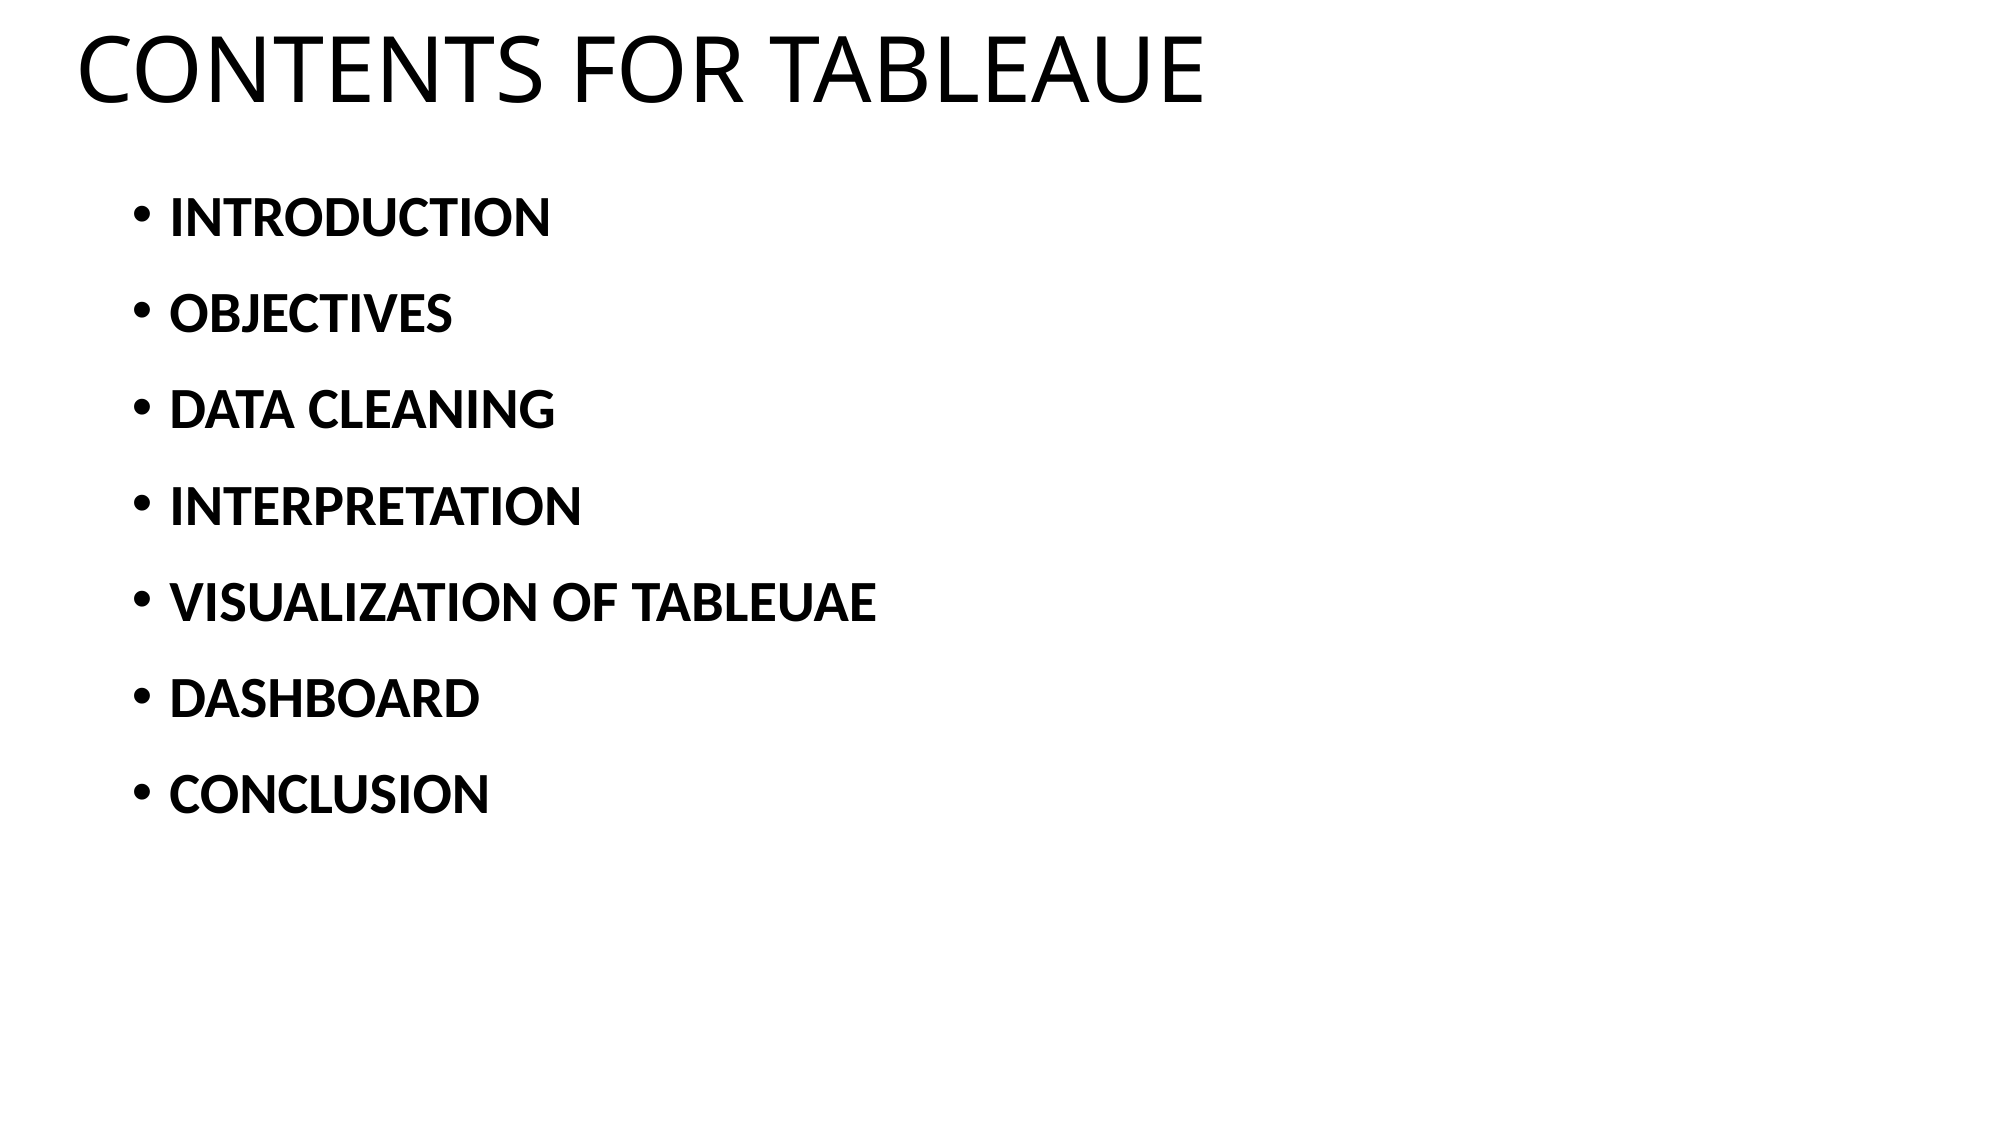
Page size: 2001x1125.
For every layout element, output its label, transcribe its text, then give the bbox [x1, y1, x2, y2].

list INTRODUCTION OBJECTIVES DATA CLEANING INTERPRETATION VISUALIZATION OF TABLEUAE DASHBOARD CONCLUSION [60, 178, 1786, 892]
title CONTENTS FOR TABLEAUE [60, 19, 1786, 178]
